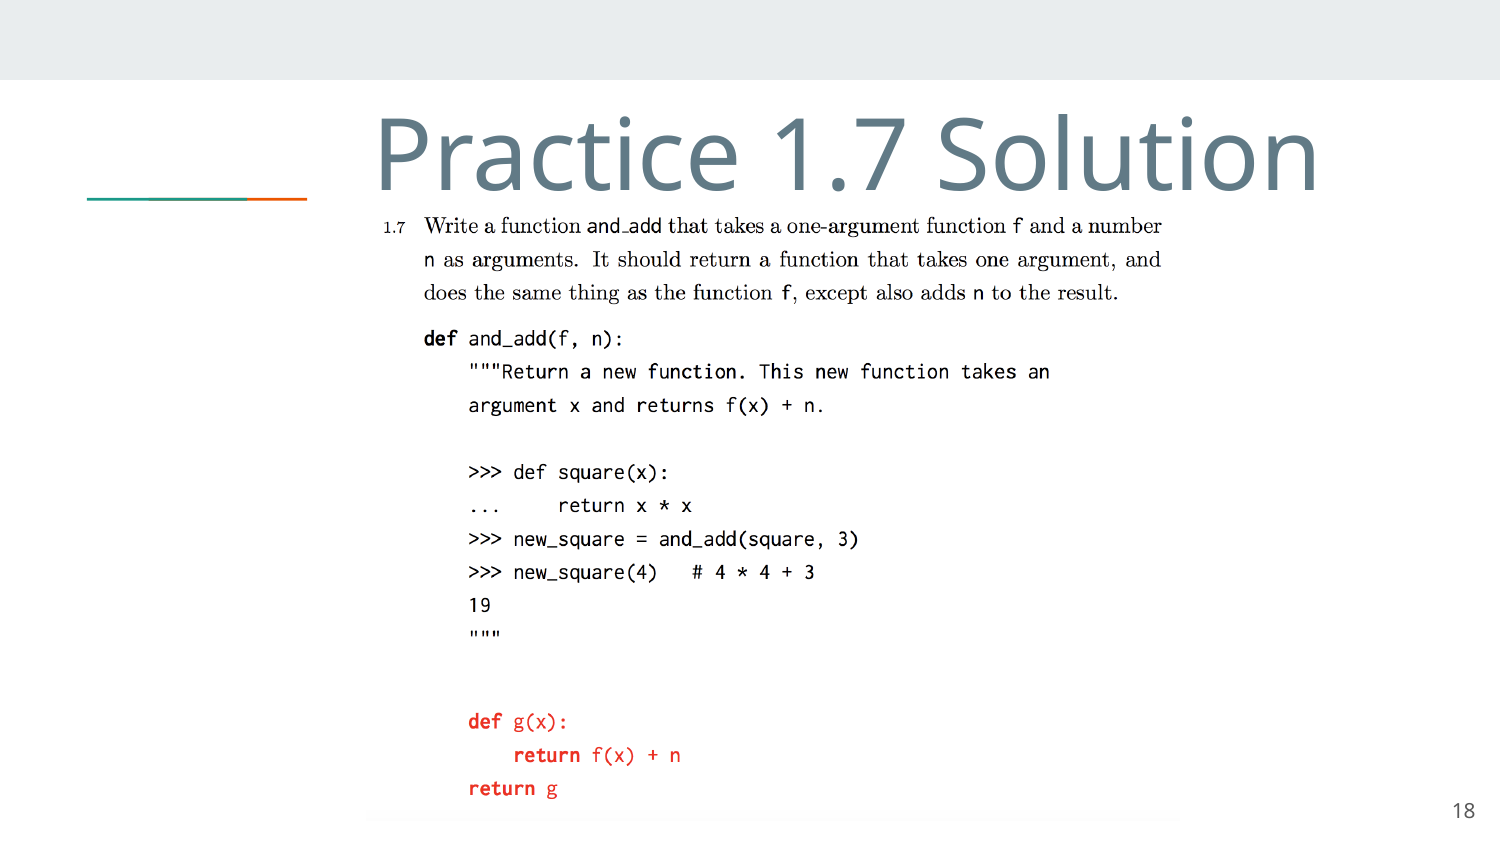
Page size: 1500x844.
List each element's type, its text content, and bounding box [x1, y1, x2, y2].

title Practice 1.7 Solution [357, 75, 1424, 181]
slide_number 18 [1400, 779, 1491, 844]
picture [366, 207, 1181, 822]
